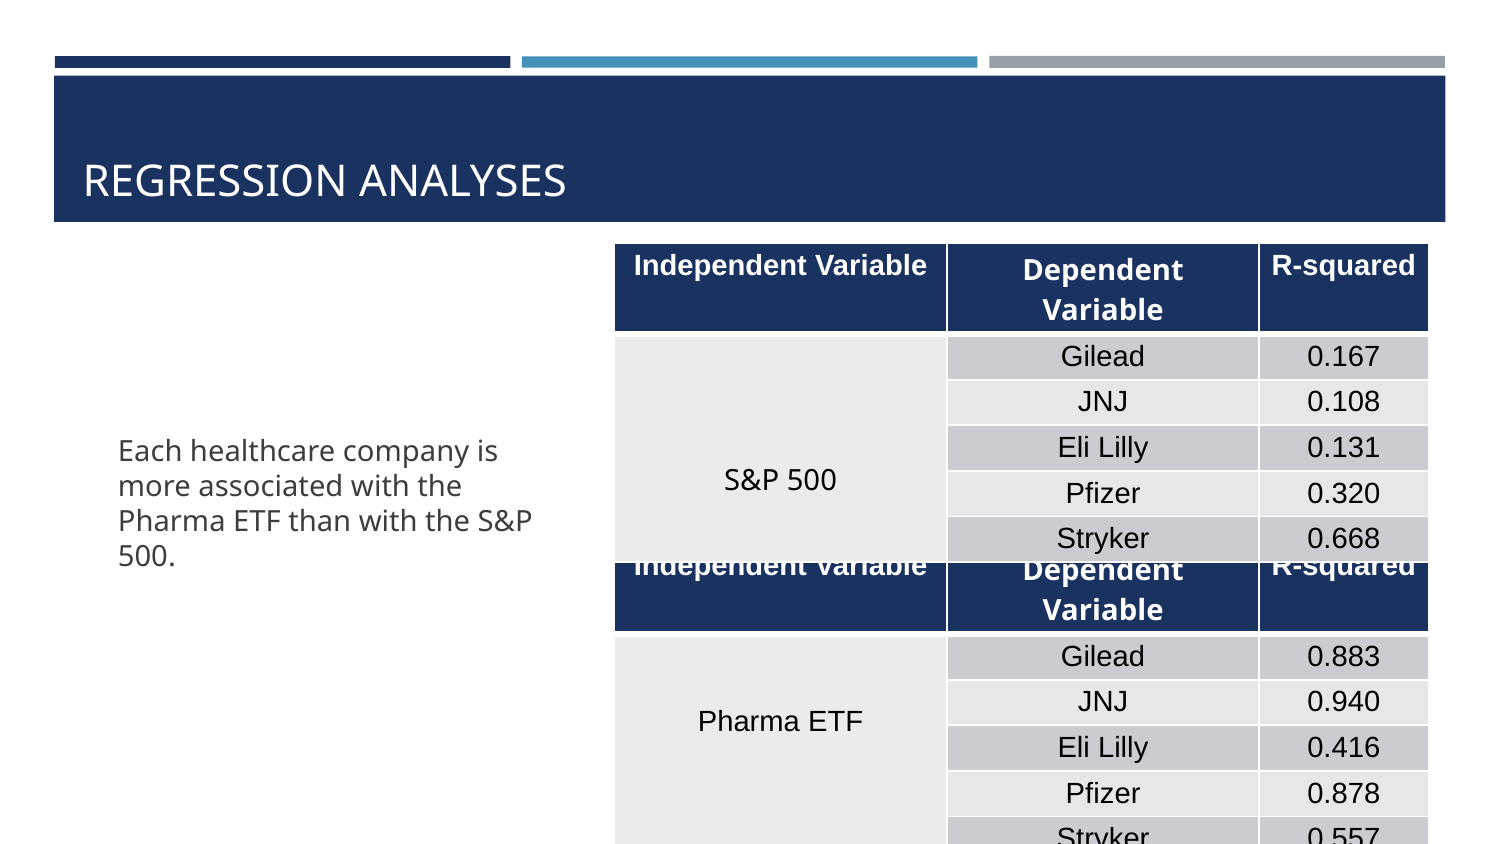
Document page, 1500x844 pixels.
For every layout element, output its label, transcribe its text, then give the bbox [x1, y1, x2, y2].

table_cell 0.108 [1260, 381, 1428, 424]
table_cell Stryker [948, 517, 1258, 561]
table_cell 0.878 [1260, 772, 1428, 816]
table_cell Eli Lilly [948, 726, 1258, 770]
title REGRESSION ANALYSES [71, 86, 1429, 212]
table_cell Gilead [948, 337, 1258, 379]
table_header Independent Variable [615, 563, 946, 631]
list Each healthcare company is more associated with the Pharma ETF than with the S&P 500. [106, 238, 553, 813]
table_header Independent Variable [615, 244, 946, 331]
table_cell 0.557 [1260, 817, 1428, 844]
table_header Dependent Variable [948, 563, 1258, 631]
table_cell 0.320 [1260, 472, 1428, 516]
table_cell Pfizer [948, 472, 1258, 516]
table_cell 0.131 [1260, 426, 1428, 470]
table_cell 0.416 [1260, 726, 1428, 770]
table_cell Eli Lilly [948, 426, 1258, 470]
table_cell 0.167 [1260, 337, 1428, 379]
table_cell Pharma ETF [615, 637, 946, 844]
table_cell 0.668 [1260, 517, 1428, 561]
table_cell S&P 500 [615, 337, 946, 561]
table_cell Pfizer [948, 772, 1258, 816]
table_cell Gilead [948, 637, 1258, 679]
table_cell 0.940 [1260, 681, 1428, 724]
table_cell JNJ [948, 681, 1258, 724]
table_header R-squared [1260, 563, 1428, 631]
table_cell JNJ [948, 381, 1258, 424]
table_header Dependent Variable [948, 244, 1258, 331]
table_cell Stryker [948, 817, 1258, 844]
table_header R-squared [1260, 244, 1428, 331]
table_cell 0.883 [1260, 637, 1428, 679]
